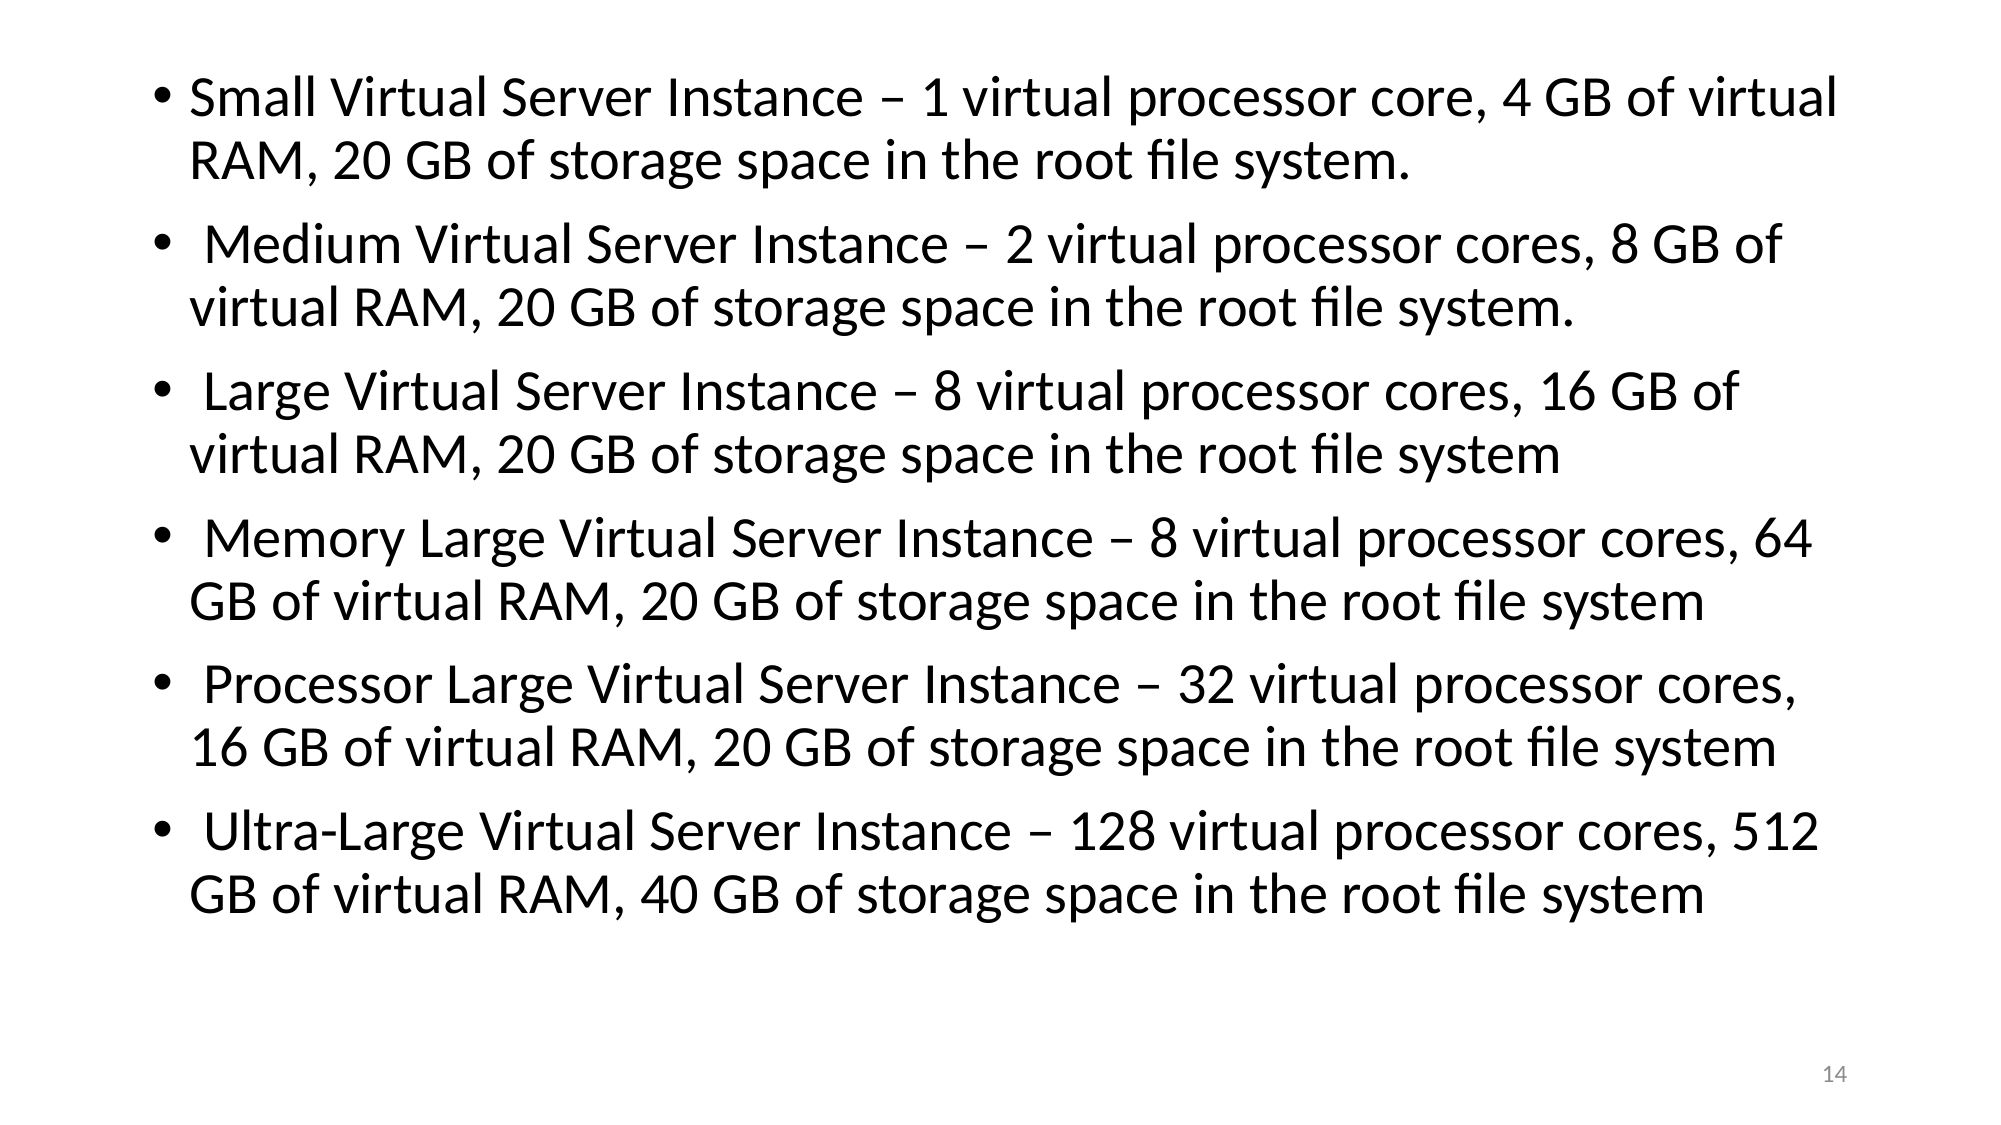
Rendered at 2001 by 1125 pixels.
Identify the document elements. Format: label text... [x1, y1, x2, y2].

list Small Virtual Server Instance – 1 virtual processor core, 4 GB of virtual RAM, 20 GB of storage space in the root file system. Medium Virtual Server Instance – 2 virtual processor cores, 8 GB of virtual RAM, 20 GB of storage space in the root file system. Large Virtual Server Instance – 8 virtual processor cores, 16 GB of virtual RAM, 20 GB of storage space in the root file system Memory Large Virtual Server Instance – 8 virtual processor cores, 64 GB of virtual RAM, 20 GB of storage space in the root file system Processor Large Virtual Server Instance – 32 virtual processor cores, 16 GB of virtual RAM, 20 GB of storage space in the root file system Ultra-Large Virtual Server Instance – 128 virtual processor cores, 512 GB of virtual RAM, 40 GB of storage space in the root file system [137, 59, 1863, 1014]
slide_number 14 [1412, 1042, 1863, 1103]
